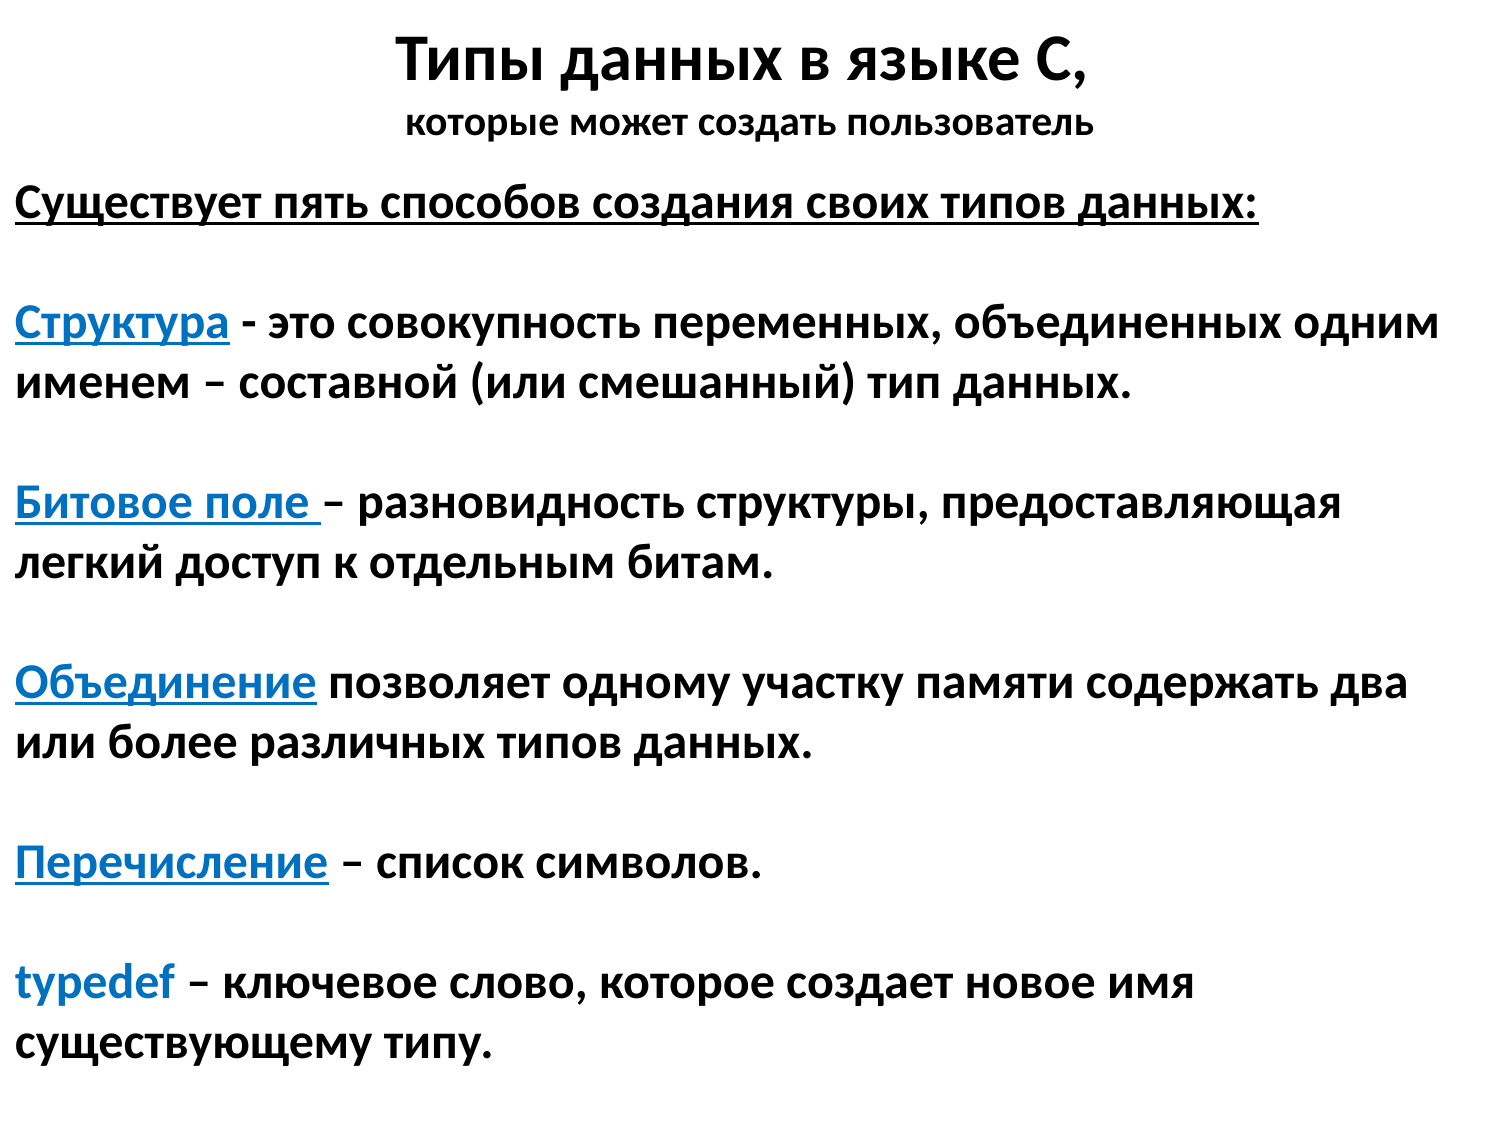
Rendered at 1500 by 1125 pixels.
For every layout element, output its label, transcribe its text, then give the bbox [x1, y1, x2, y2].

text_box Существует пять способов создания своих типов данных: Структура - это совокупность переменных, объединенных одним именем – составной (или смешанный) тип данных. Битовое поле – разновидность структуры, предоставляющая легкий доступ к отдельным битам. Объединение позволяет одному участку памяти содержать два или более различных типов данных. Перечисление – список символов. typedef – ключевое слово, которое создает новое имя существующему типу. [0, 160, 1500, 1076]
text_box Типы данных в языке С, которые может создать пользователь [0, 6, 1500, 152]
